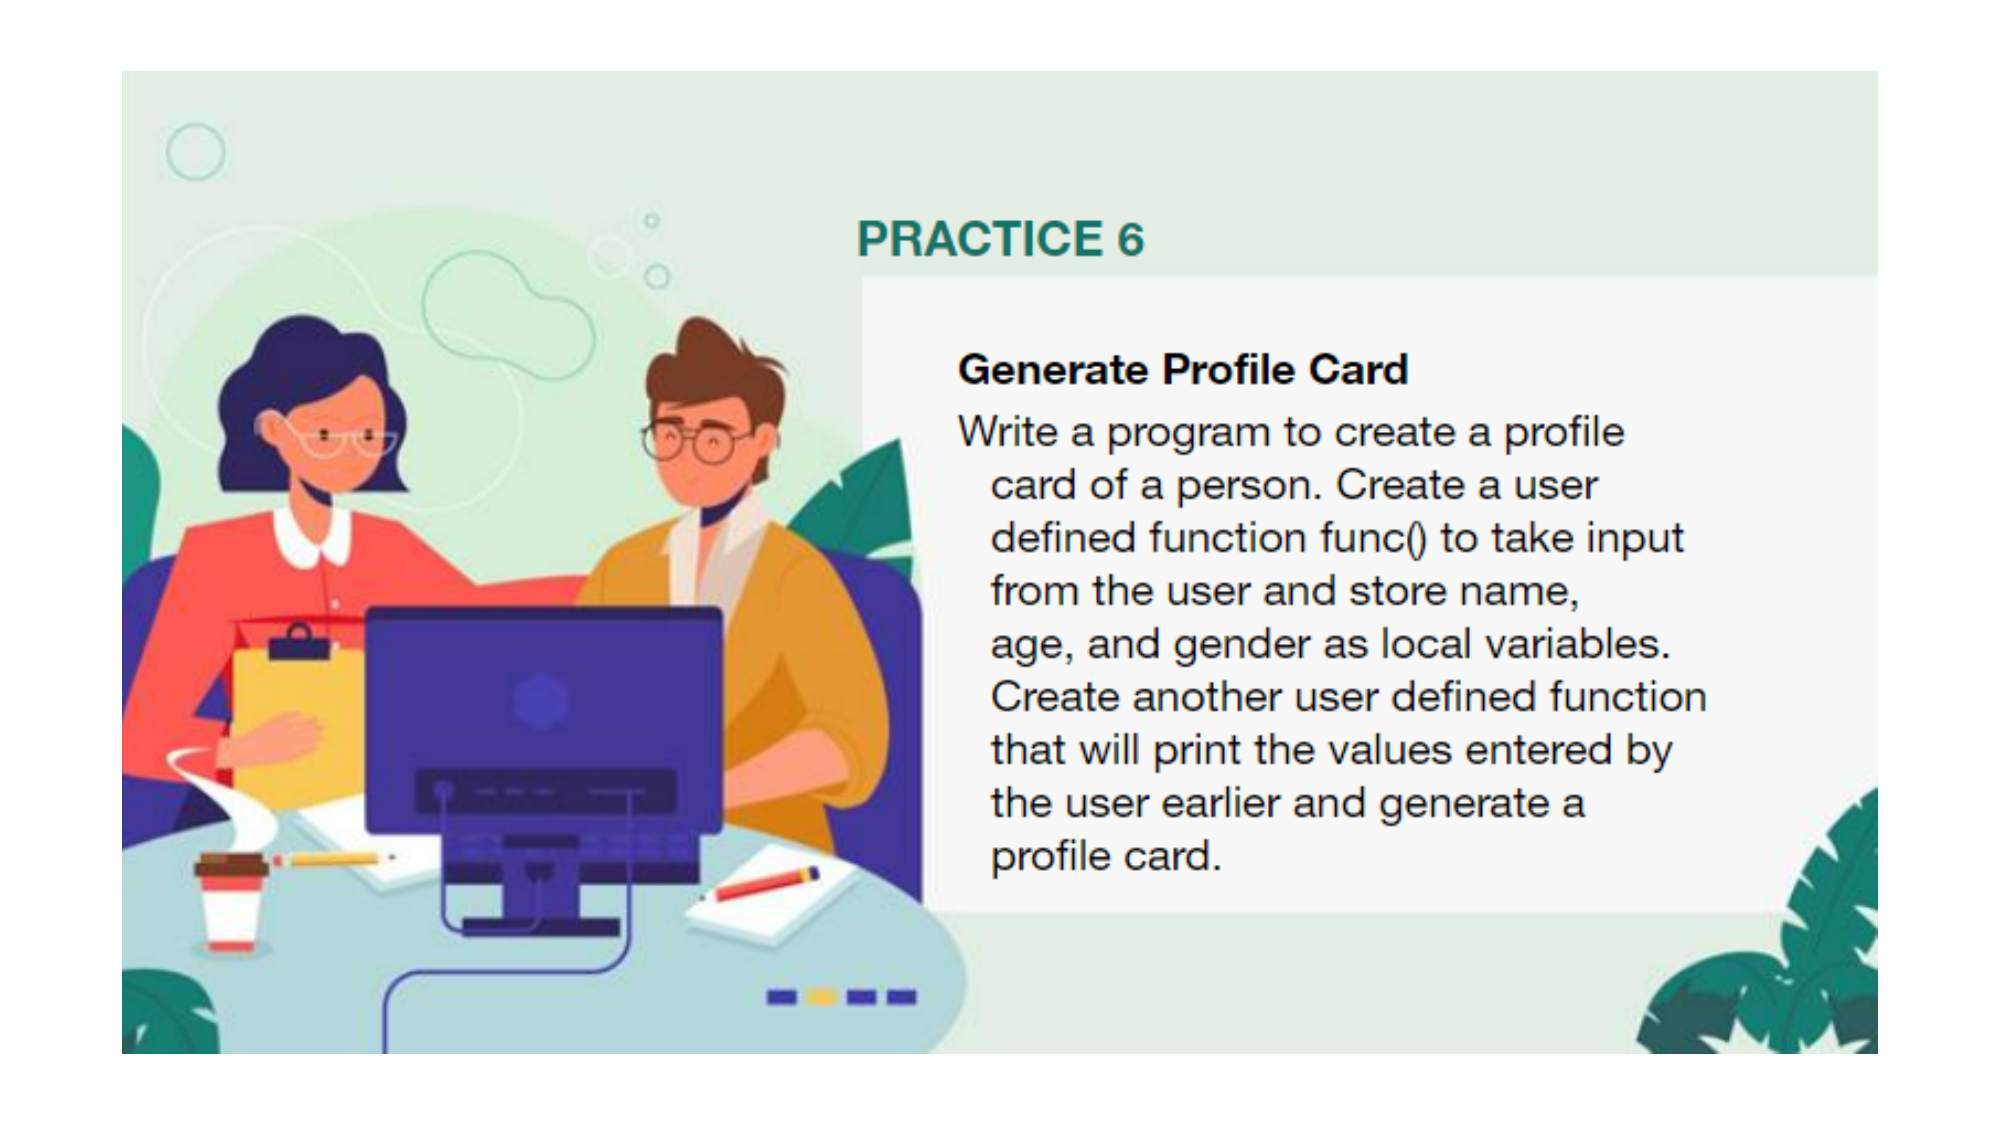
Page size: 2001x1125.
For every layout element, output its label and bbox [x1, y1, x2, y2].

picture [122, 71, 1878, 1054]
